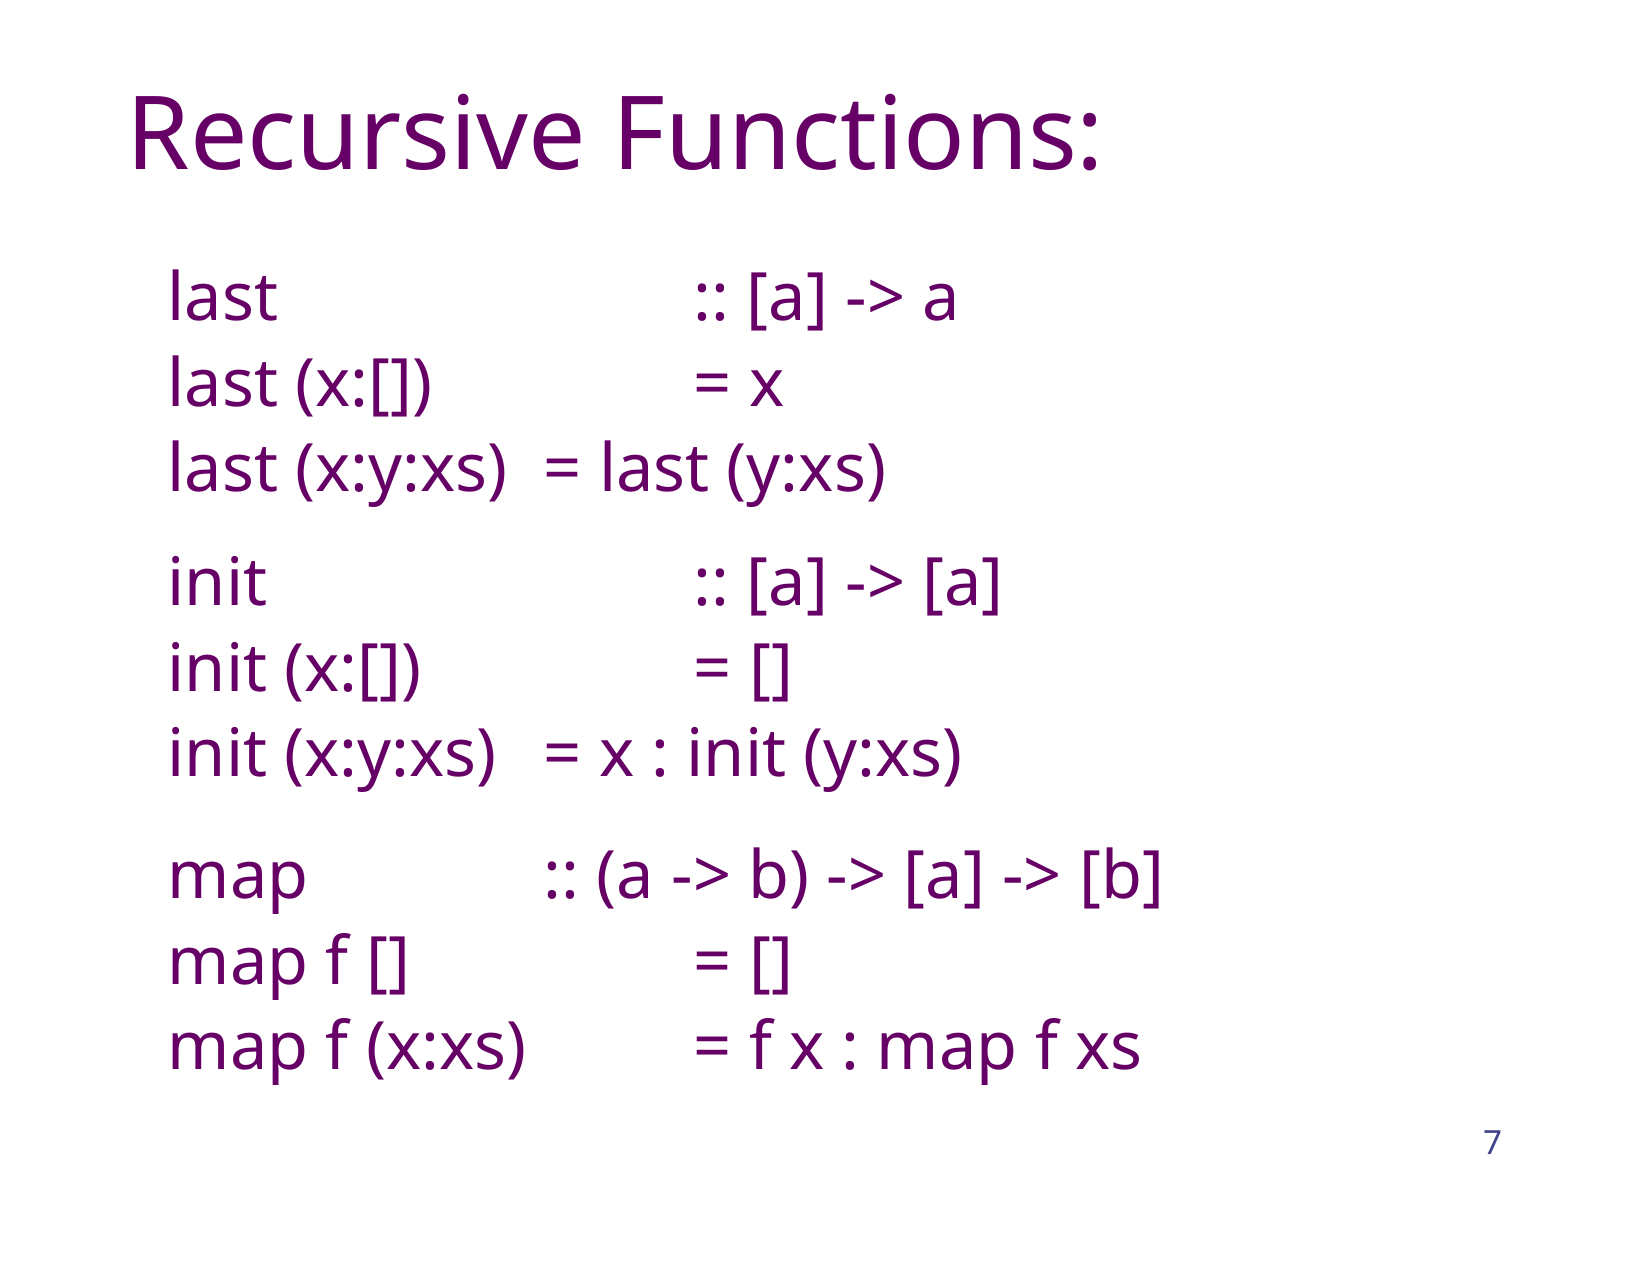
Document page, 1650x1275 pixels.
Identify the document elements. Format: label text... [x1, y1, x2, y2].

title Recursive Functions: [109, 56, 1513, 199]
list last :: [a] -> a last (x:[]) = x last (x:y:xs) = last (y:xs) init :: [a] -> [a] init (x:[]) = [] init (x:y:xs) = x : init (y:xs) map :: (a -> b) -> [a] -> [b] map f [] = [] map f (x:xs) = f x : map f xs [151, 254, 1554, 1120]
slide_number 7 [1174, 1120, 1519, 1176]
